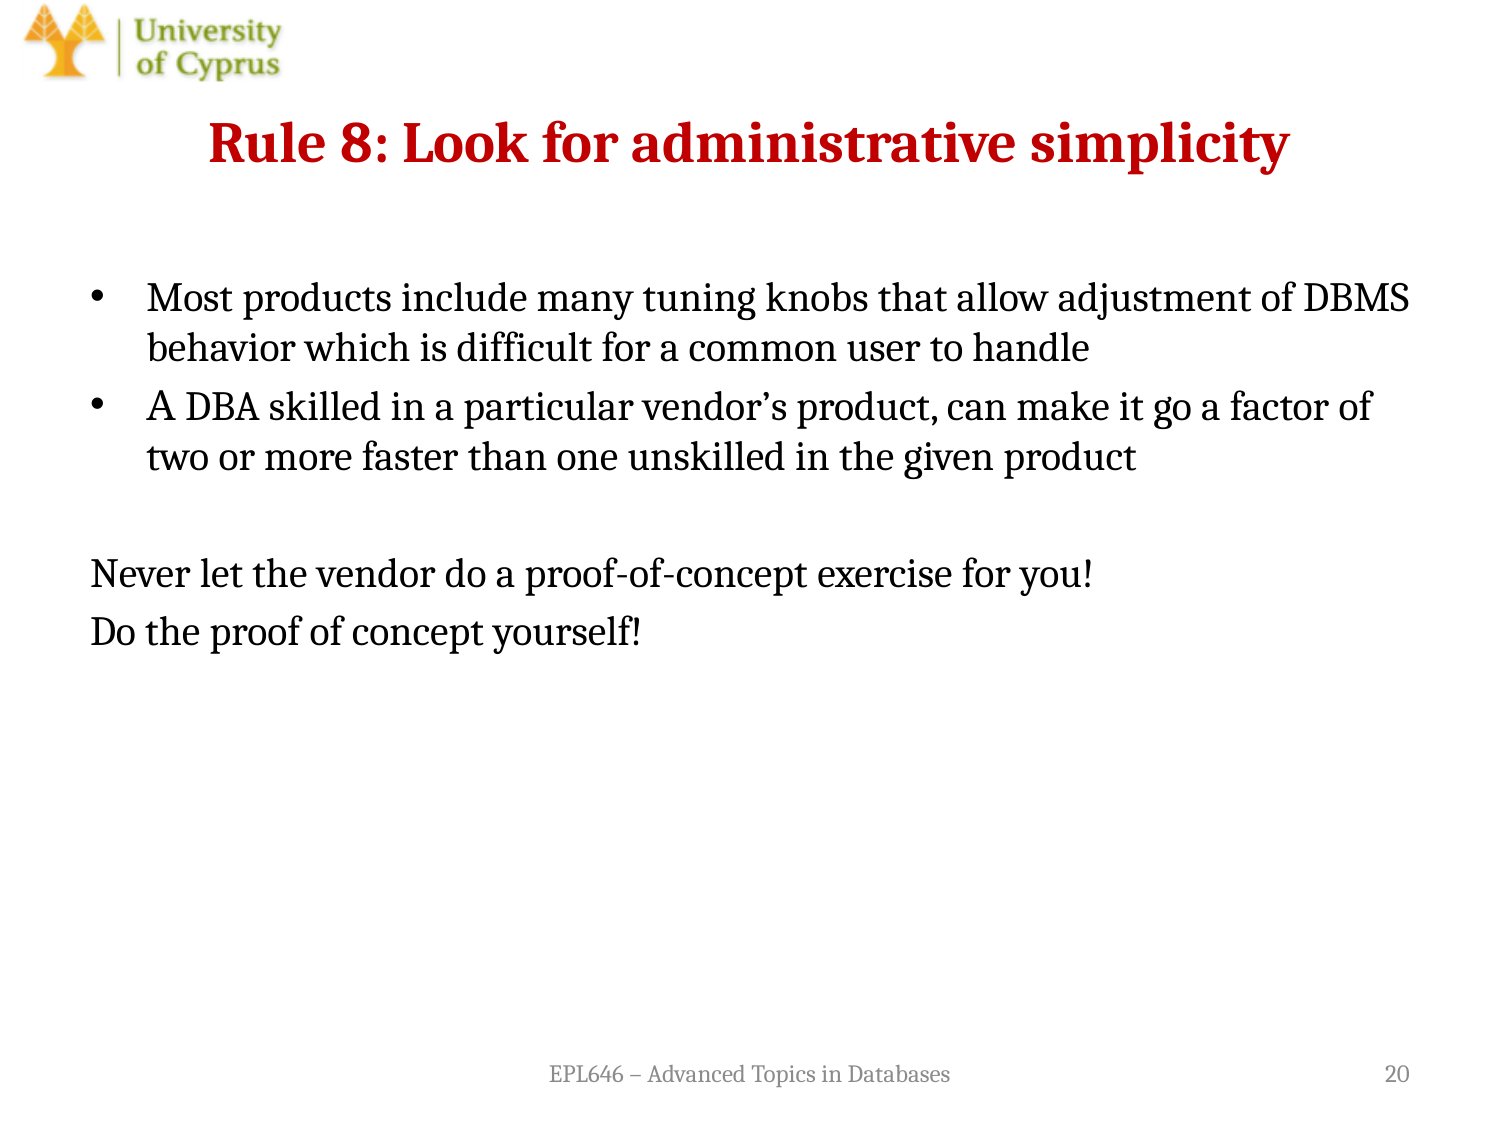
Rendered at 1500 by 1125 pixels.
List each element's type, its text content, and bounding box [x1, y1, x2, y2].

list Most products include many tuning knobs that allow adjustment of DBMS behavior which is difficult for a common user to handle Α DBA skilled in a particular vendor’s product, can make it go a factor of two or more faster than one unskilled in the given product Never let the vendor do a proof-of-concept exercise for you! Do the proof of concept yourself! [75, 262, 1425, 1005]
footer EPL646 – Advanced Topics in Databases [512, 1042, 988, 1103]
title Rule 8: Look for administrative simplicity [75, 45, 1425, 233]
picture [0, 0, 287, 88]
slide_number 20 [1074, 1042, 1425, 1103]
